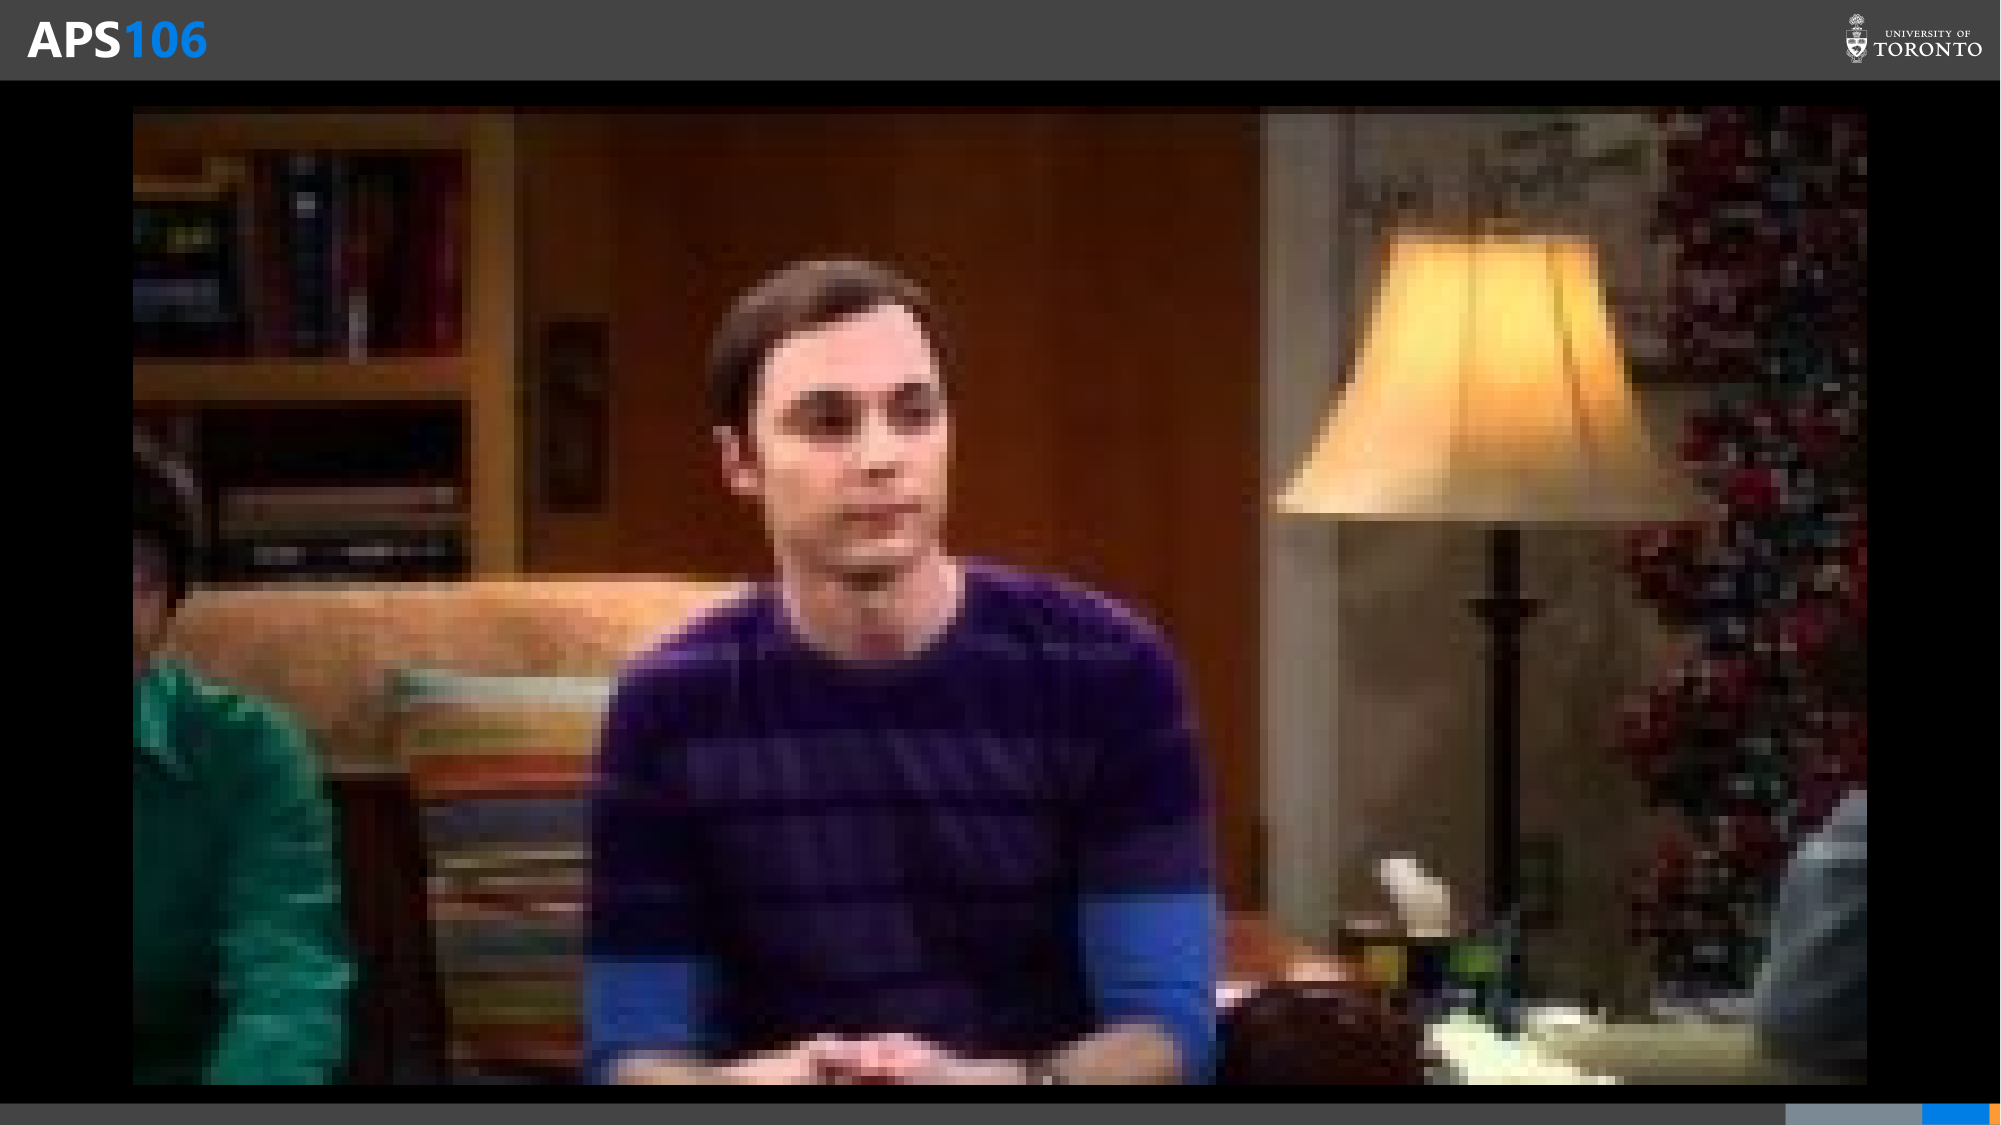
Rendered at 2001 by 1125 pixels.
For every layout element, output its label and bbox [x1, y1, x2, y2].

picture [0, 0, 2001, 1125]
text_box [132, 105, 1867, 1086]
